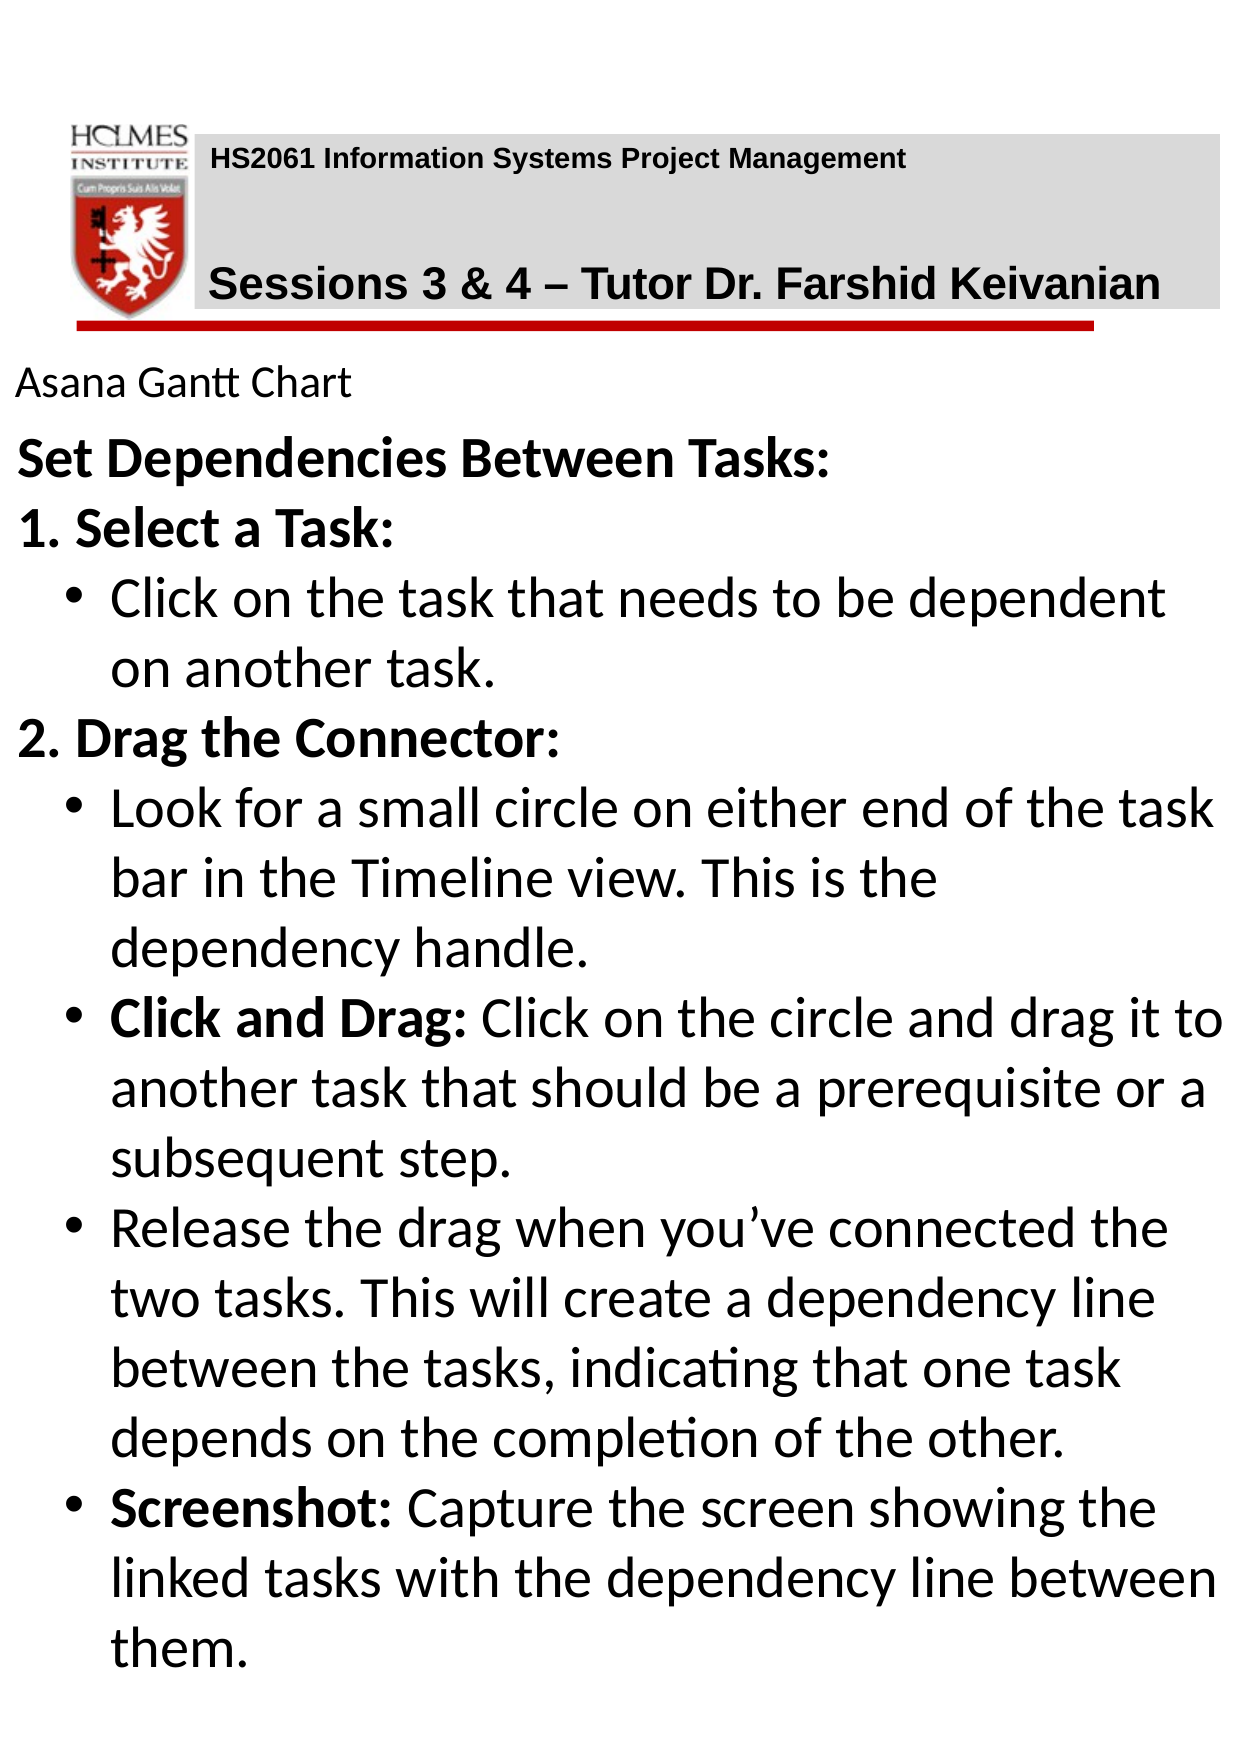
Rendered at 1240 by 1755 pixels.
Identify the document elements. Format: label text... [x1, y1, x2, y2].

text_box HS2061 Information Systems Project Management Sessions 3 & 4 – Tutor Dr. Farshid Keivanian [1098, 134, 1220, 309]
text_box Asana Gantt Chart [0, 344, 1240, 412]
text_box Set Dependencies Between Tasks: Select a Task: Click on the task that needs to be dependent on another task. Drag the Connector: Look for a small circle on either end of the task bar in the Timeline view. This is the dependency handle. Click and Drag: Click on the circle and drag it to another task that should be a prerequisite or a subsequent step. Release the drag when you’ve connected the two tasks. This will create a dependency line between the tasks, indicating that one task depends on the completion of the other. Screenshot: Capture the screen showing the linked tasks with the dependency line between them. [2, 411, 1240, 1687]
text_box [70, 123, 1095, 332]
